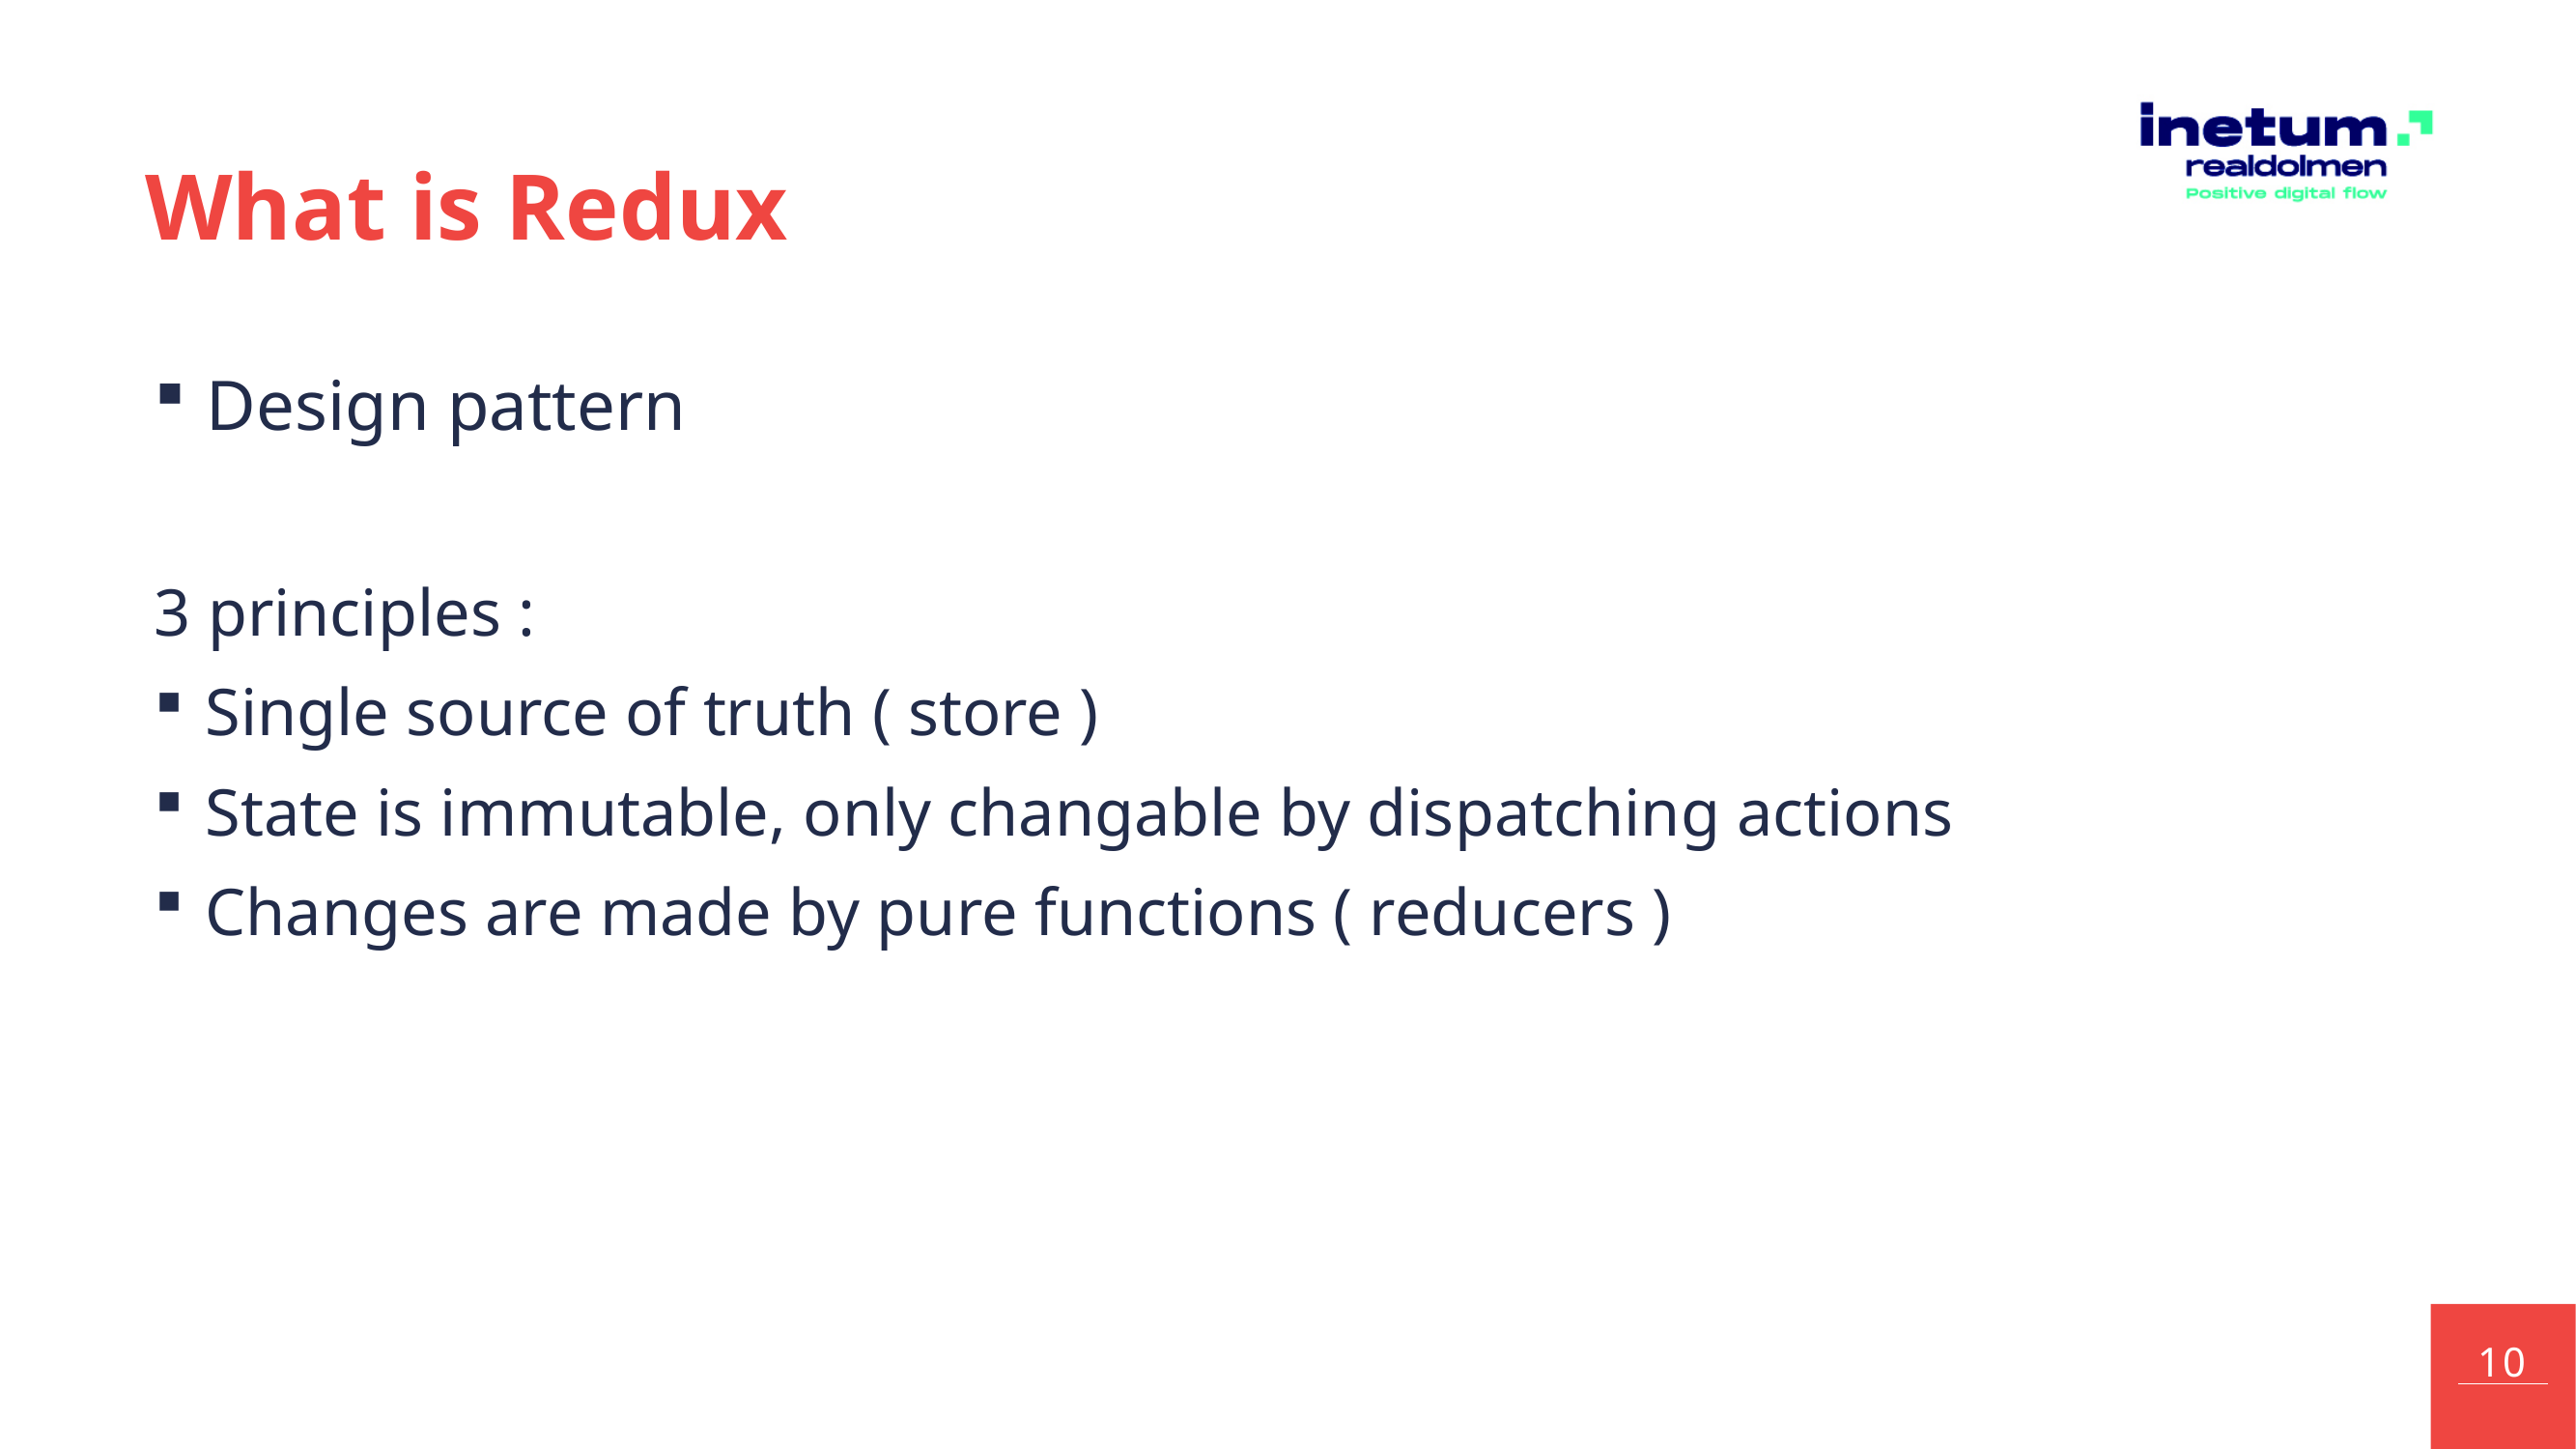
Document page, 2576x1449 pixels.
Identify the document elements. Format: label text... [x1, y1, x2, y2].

title What is Redux [142, 147, 2109, 259]
picture [2118, 68, 2457, 218]
list Design pattern 3 principles : Single source of truth ( store ) State is immutable, only changable by dispatching actions Changes are made by pure functions ( reducers ) [142, 259, 2404, 1091]
